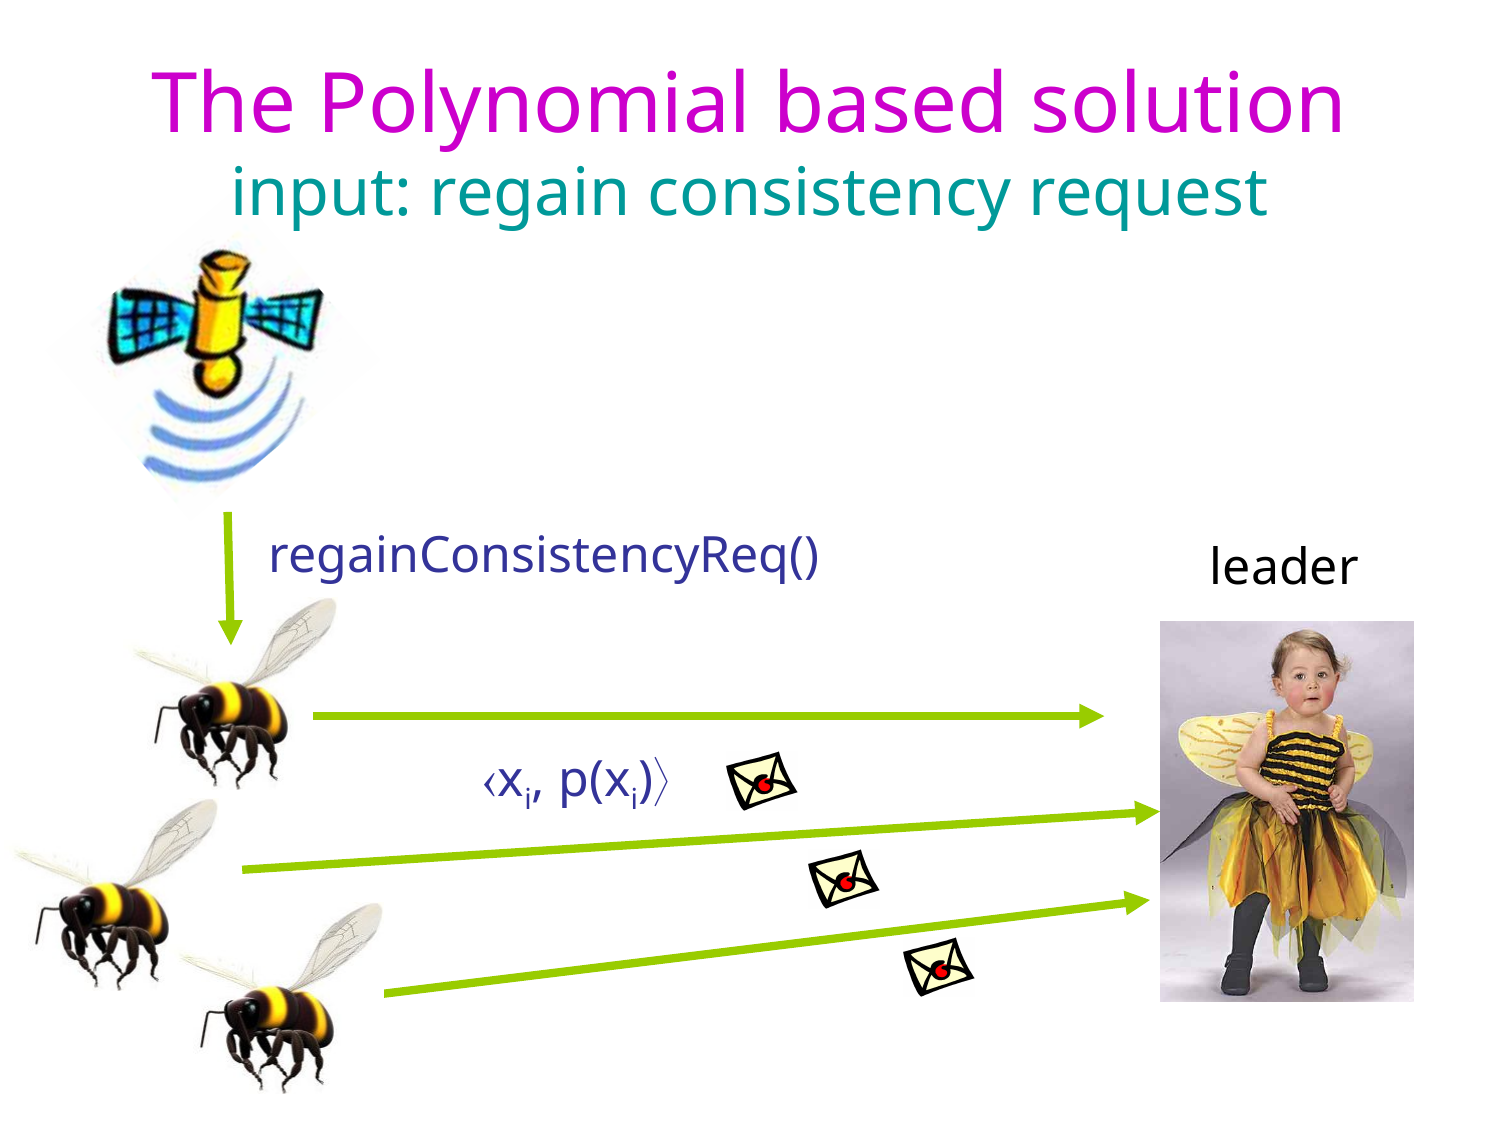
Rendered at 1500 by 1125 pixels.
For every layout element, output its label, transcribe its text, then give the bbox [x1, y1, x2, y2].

picture [808, 849, 881, 910]
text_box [227, 511, 841, 646]
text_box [336, 899, 1151, 1000]
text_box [1159, 527, 1415, 1003]
picture [123, 597, 339, 791]
picture [47, 233, 378, 519]
picture [903, 937, 976, 997]
picture [4, 798, 385, 1095]
title The Polynomial based solution input: regain consistency request [74, 44, 1426, 233]
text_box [466, 739, 798, 809]
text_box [241, 811, 1161, 870]
